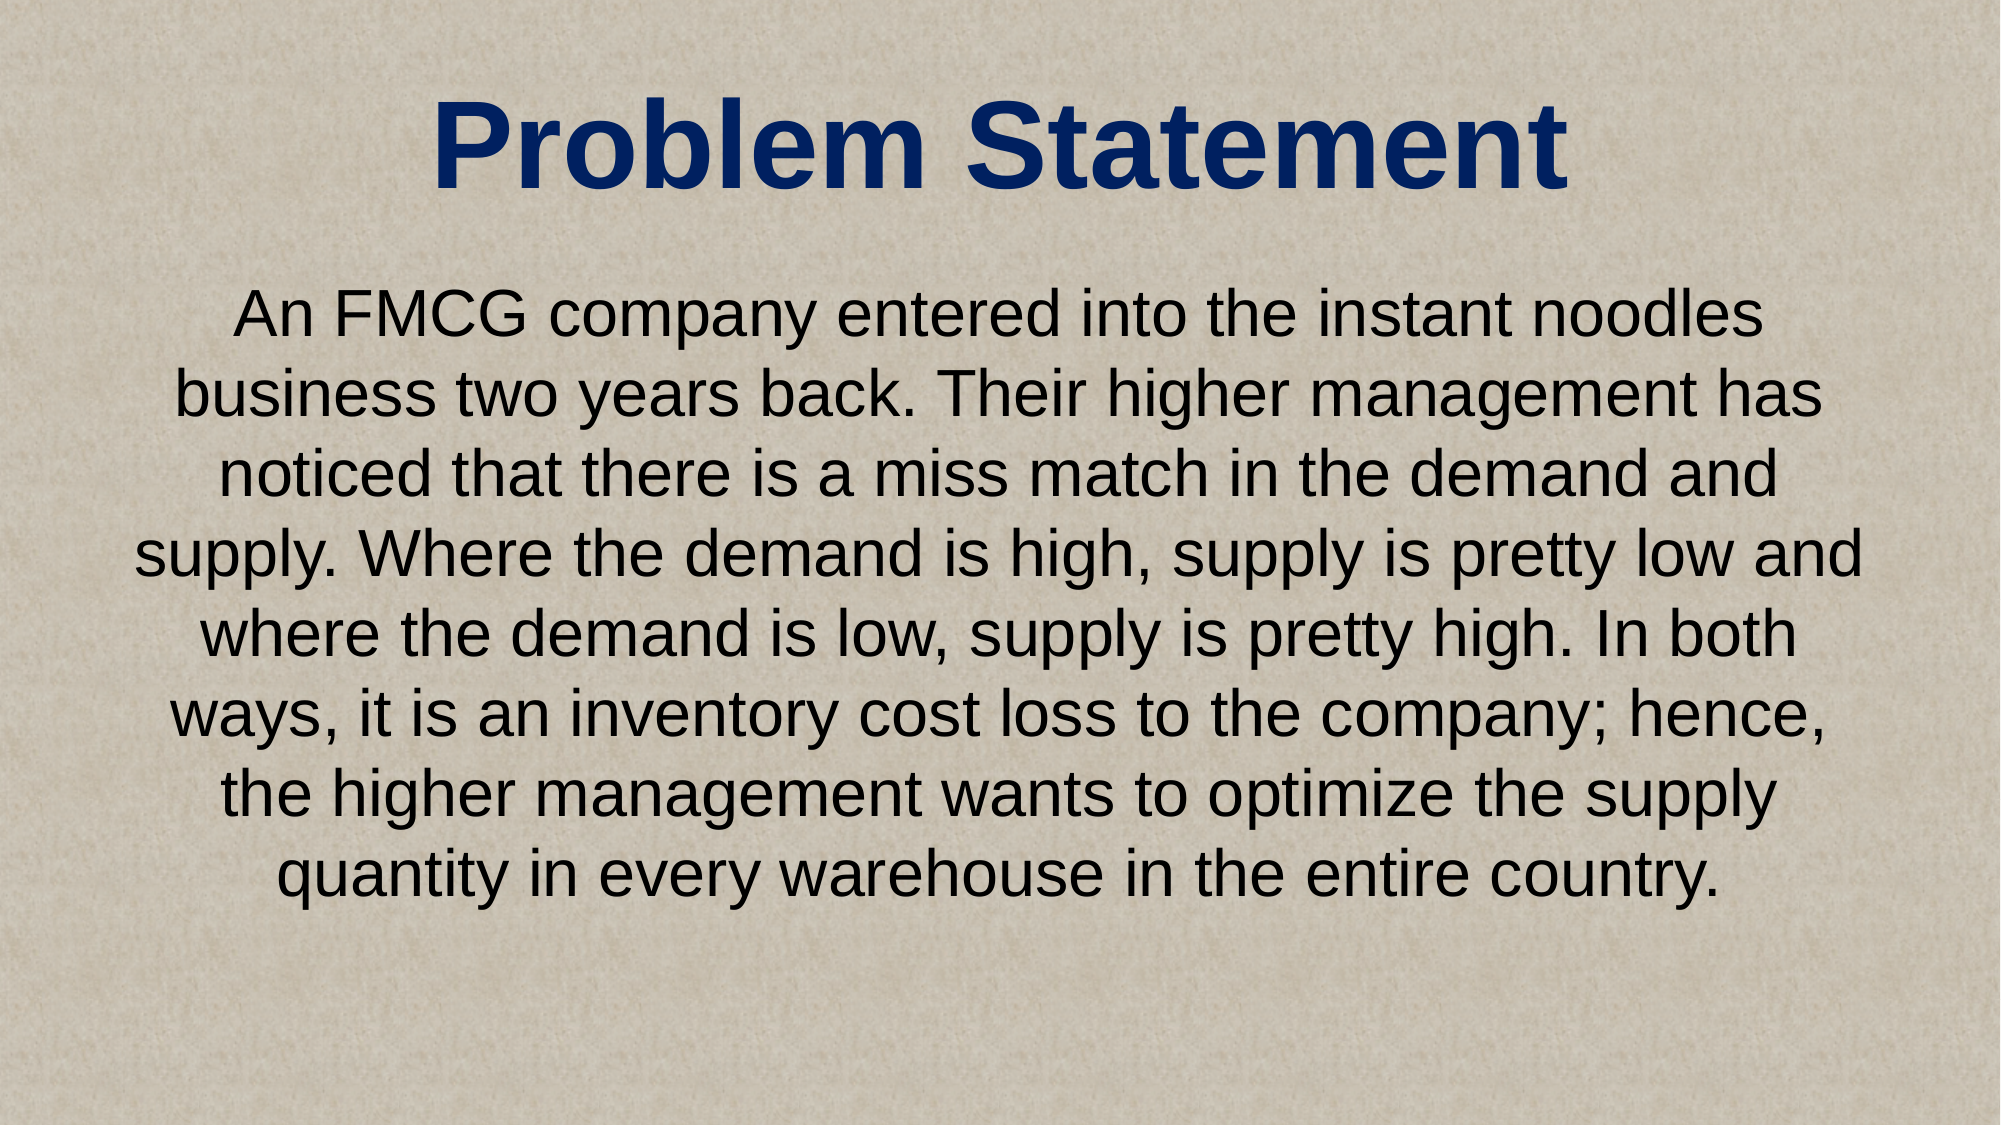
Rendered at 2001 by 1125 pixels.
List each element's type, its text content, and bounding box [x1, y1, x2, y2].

title Problem Statement [99, 44, 1901, 233]
picture [0, 0, 2001, 1125]
list An FMCG company entered into the instant noodles business two years back. Their higher management has noticed that there is a miss match in the demand and supply. Where the demand is high, supply is pretty low and where the demand is low, supply is pretty high. In both ways, it is an inventory cost loss to the company; hence, the higher management wants to optimize the supply quantity in every warehouse in the entire country. [99, 262, 1901, 1006]
